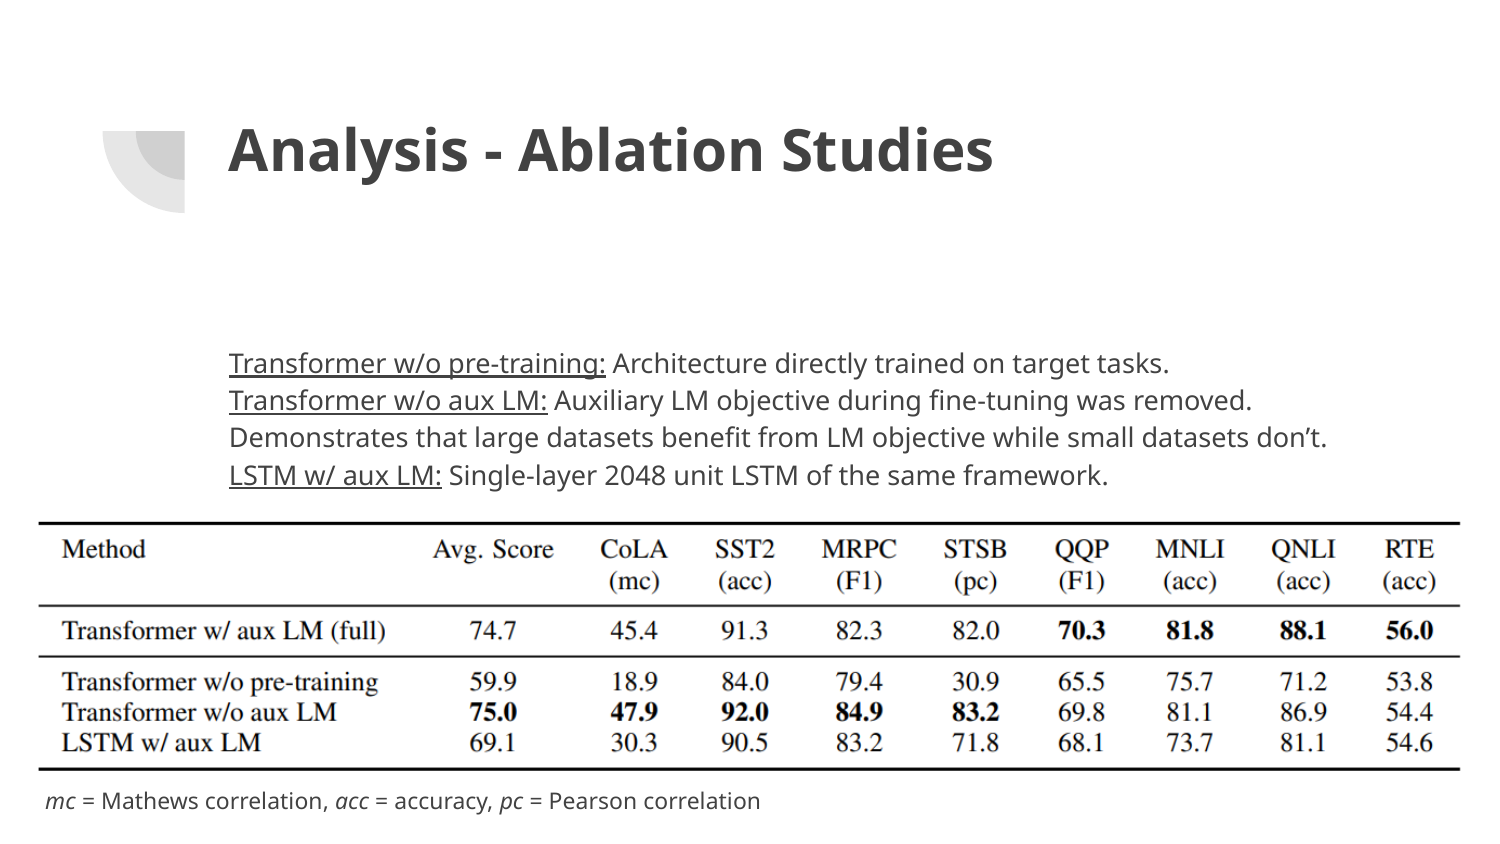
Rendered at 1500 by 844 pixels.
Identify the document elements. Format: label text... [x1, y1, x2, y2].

list mc = Mathews correlation, acc = accuracy, pc = Pearson correlation [30, 792, 1470, 831]
picture [29, 511, 1470, 785]
title Analysis - Ablation Studies [213, 98, 1368, 263]
list Transformer w/o pre-training: Architecture directly trained on target tasks. Transformer w/o aux LM: Auxiliary LM objective during fine-tuning was removed. Demonstrates that large datasets benefit from LM objective while small datasets don’t. LSTM w/ aux LM: Single-layer 2048 unit LSTM of the same framework. [213, 326, 1368, 509]
